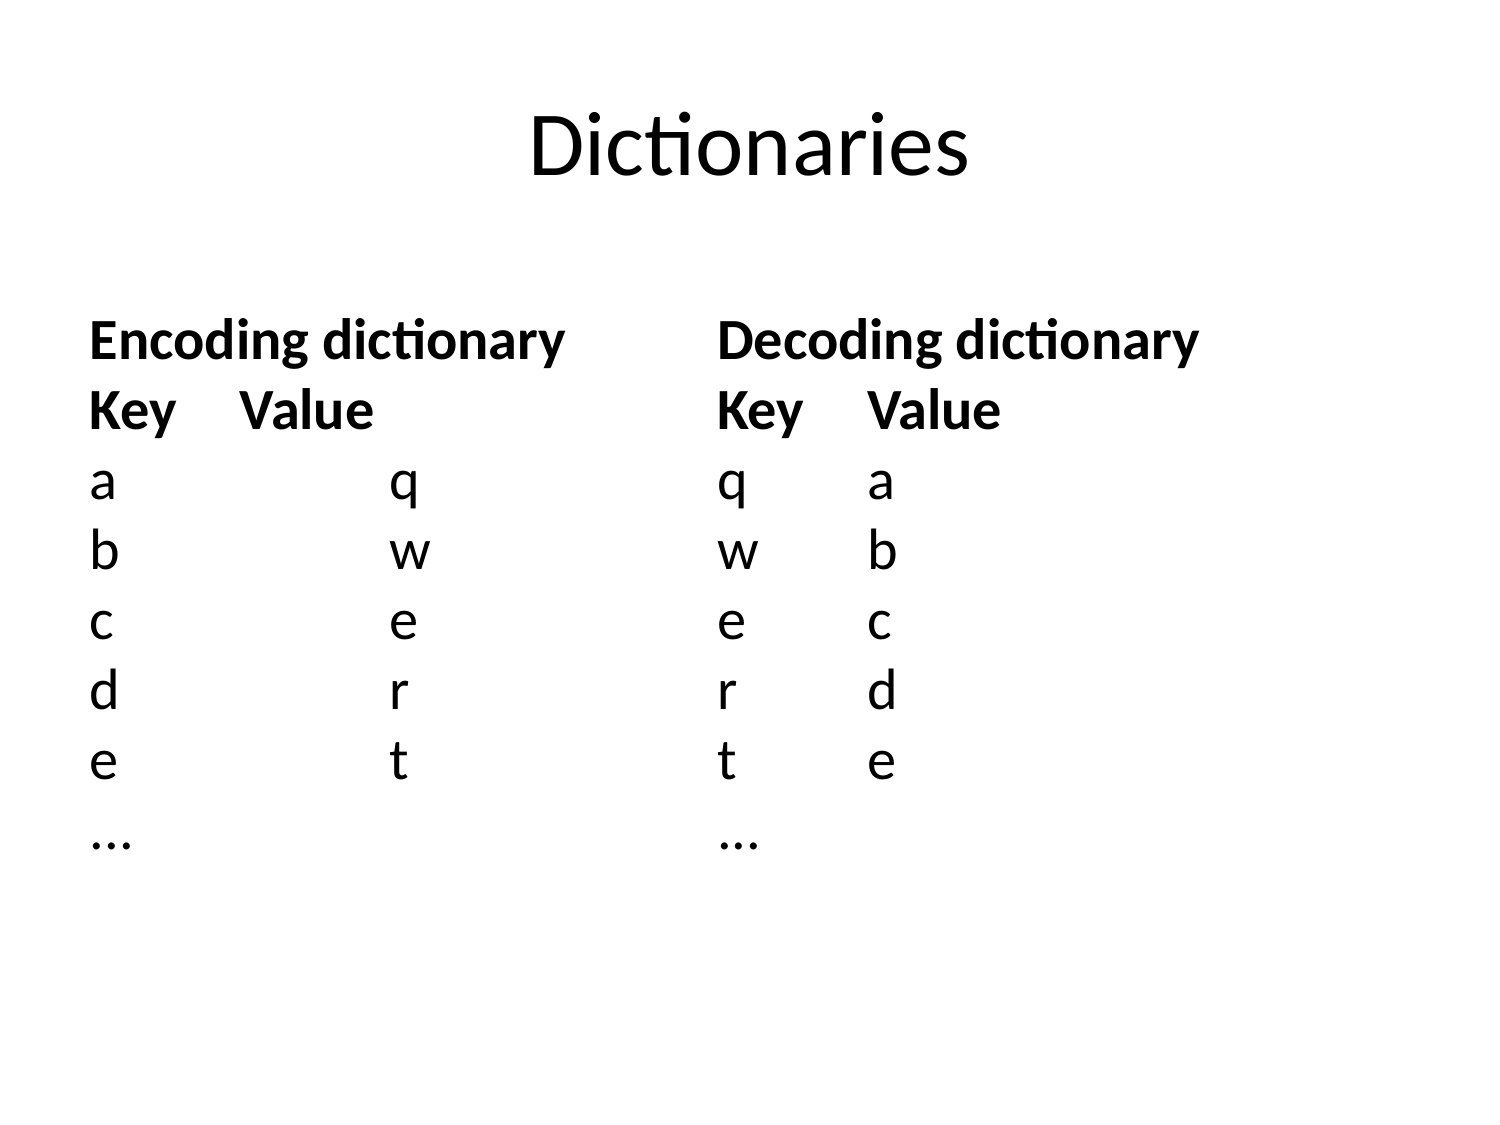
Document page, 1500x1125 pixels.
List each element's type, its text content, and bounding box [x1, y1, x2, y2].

text_box Decoding dictionary Key Value q a w b e c r d t e ... [702, 293, 1453, 869]
title Dictionaries [75, 45, 1425, 233]
text_box Encoding dictionary Key Value a q b w c e d r e t ... [74, 293, 670, 869]
